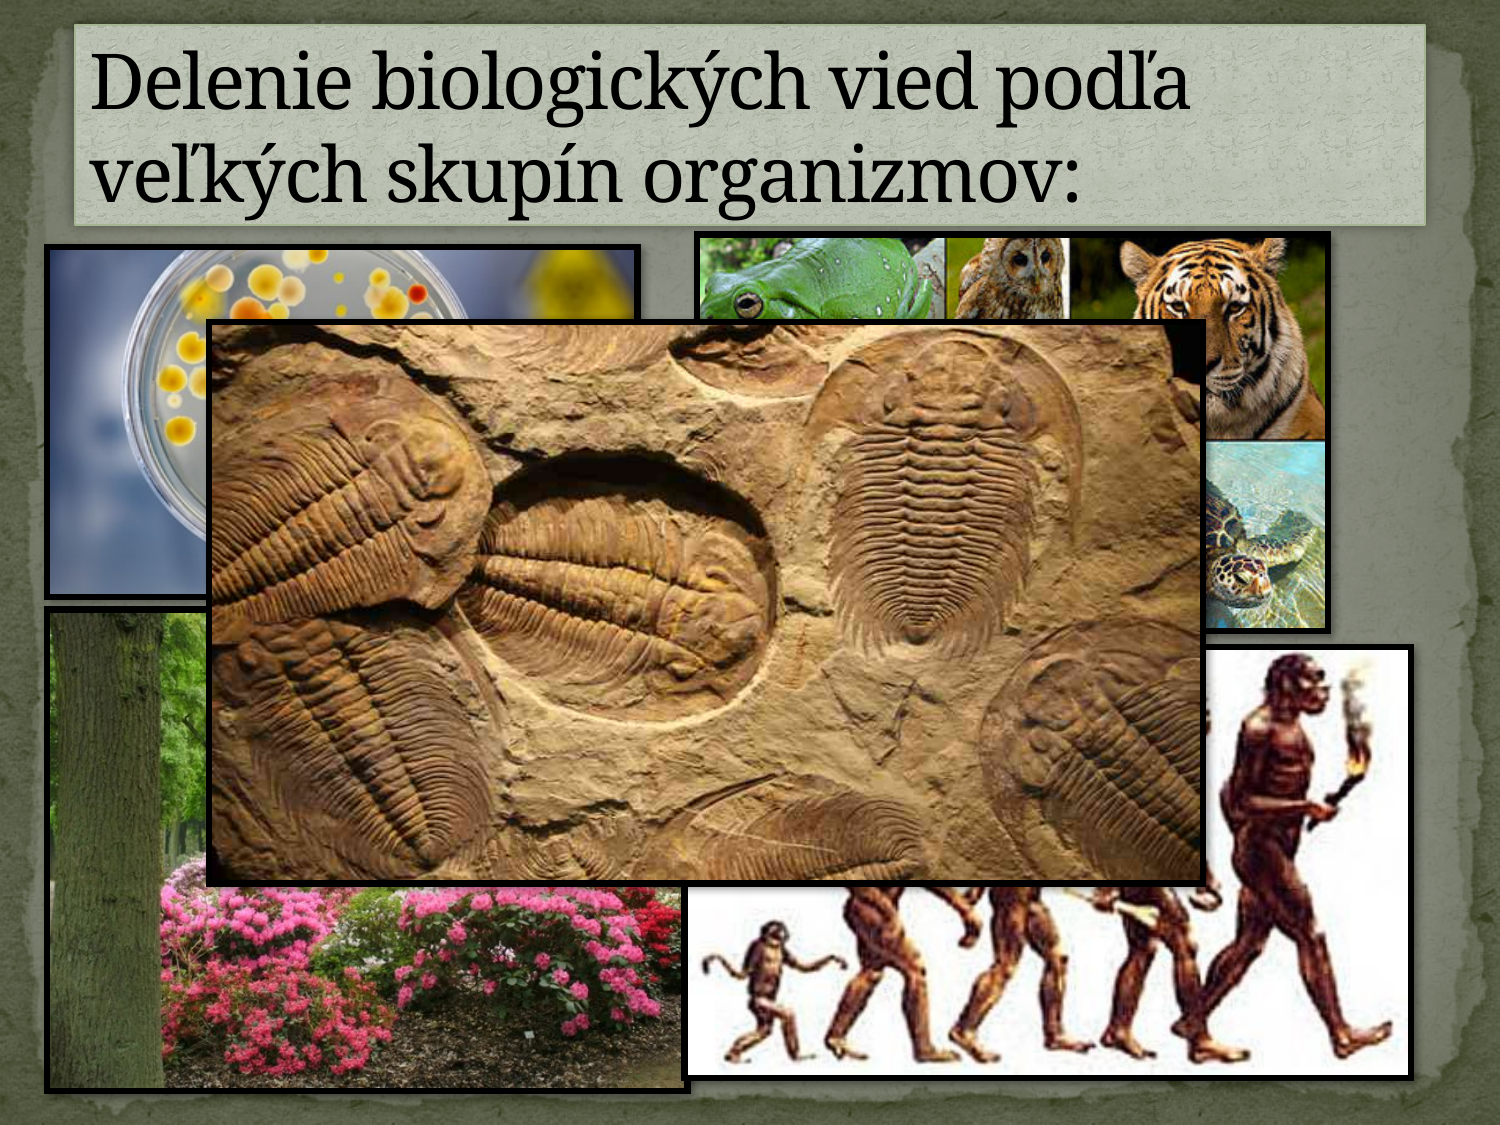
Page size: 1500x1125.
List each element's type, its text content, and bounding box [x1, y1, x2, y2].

picture [49, 237, 1409, 1089]
title Delenie biologických vied podľa veľkých skupín organizmov: [74, 24, 1426, 226]
